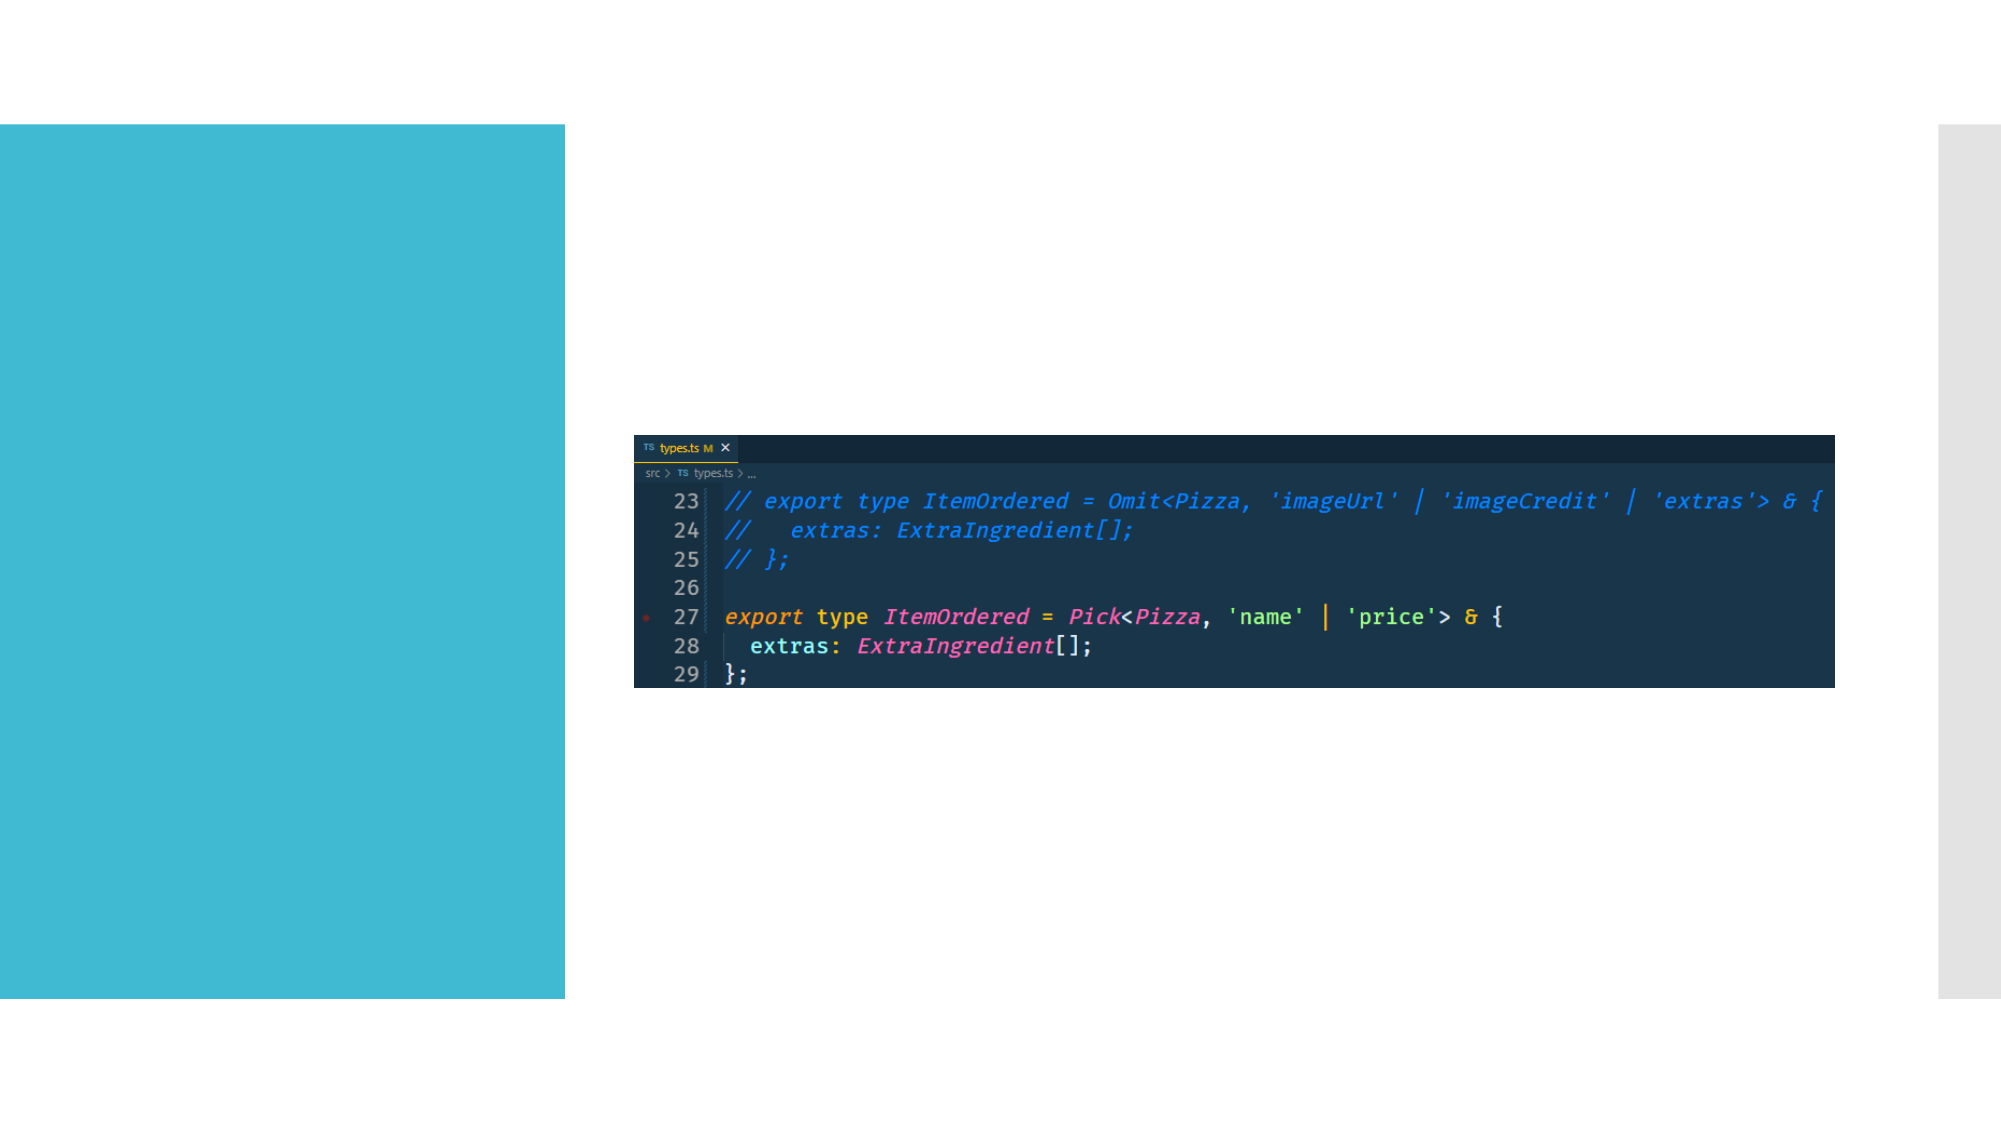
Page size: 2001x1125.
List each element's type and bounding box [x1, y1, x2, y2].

list [634, 435, 1835, 688]
